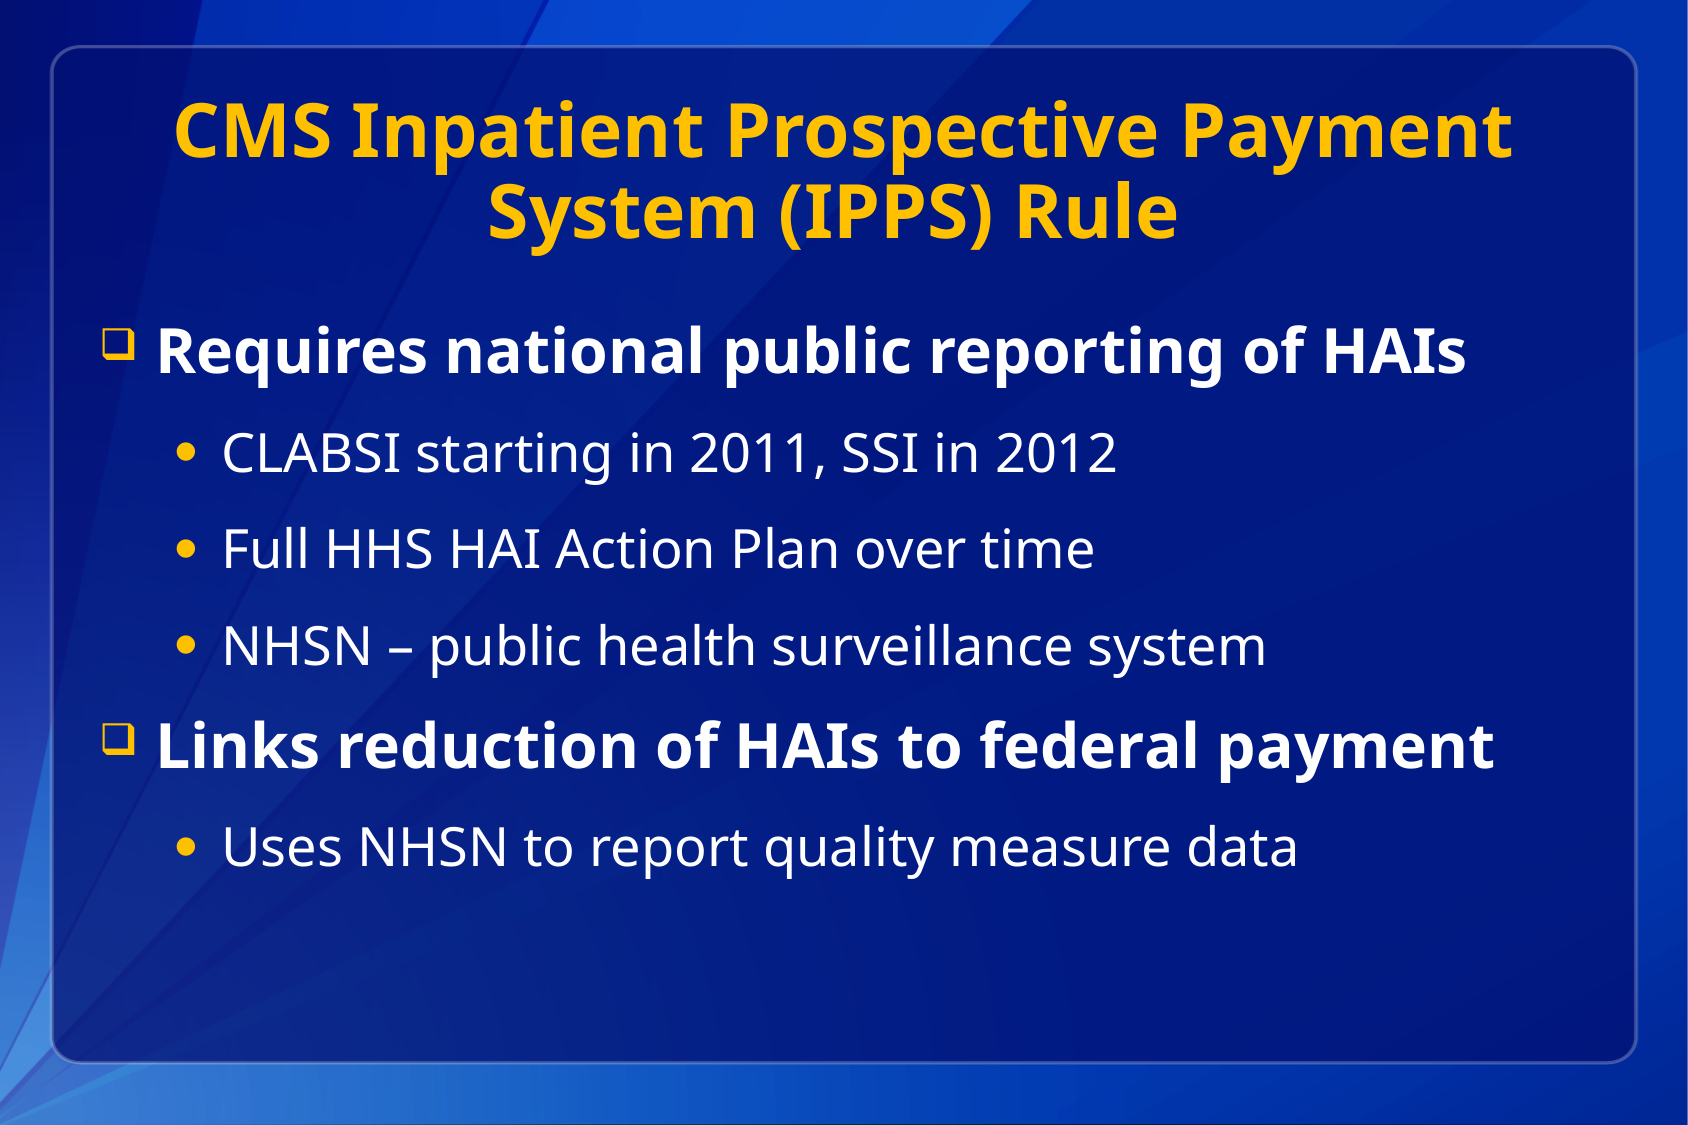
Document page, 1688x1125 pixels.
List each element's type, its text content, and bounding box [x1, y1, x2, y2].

title CMS Inpatient Prospective Payment System (IPPS) Rule [84, 75, 1604, 263]
list Requires national public reporting of HAIs CLABSI starting in 2011, SSI in 2012 Full HHS HAI Action Plan over time NHSN – public health surveillance system Links reduction of HAIs to federal payment Uses NHSN to report quality measure data [84, 312, 1604, 1000]
picture [0, 0, 1688, 1125]
